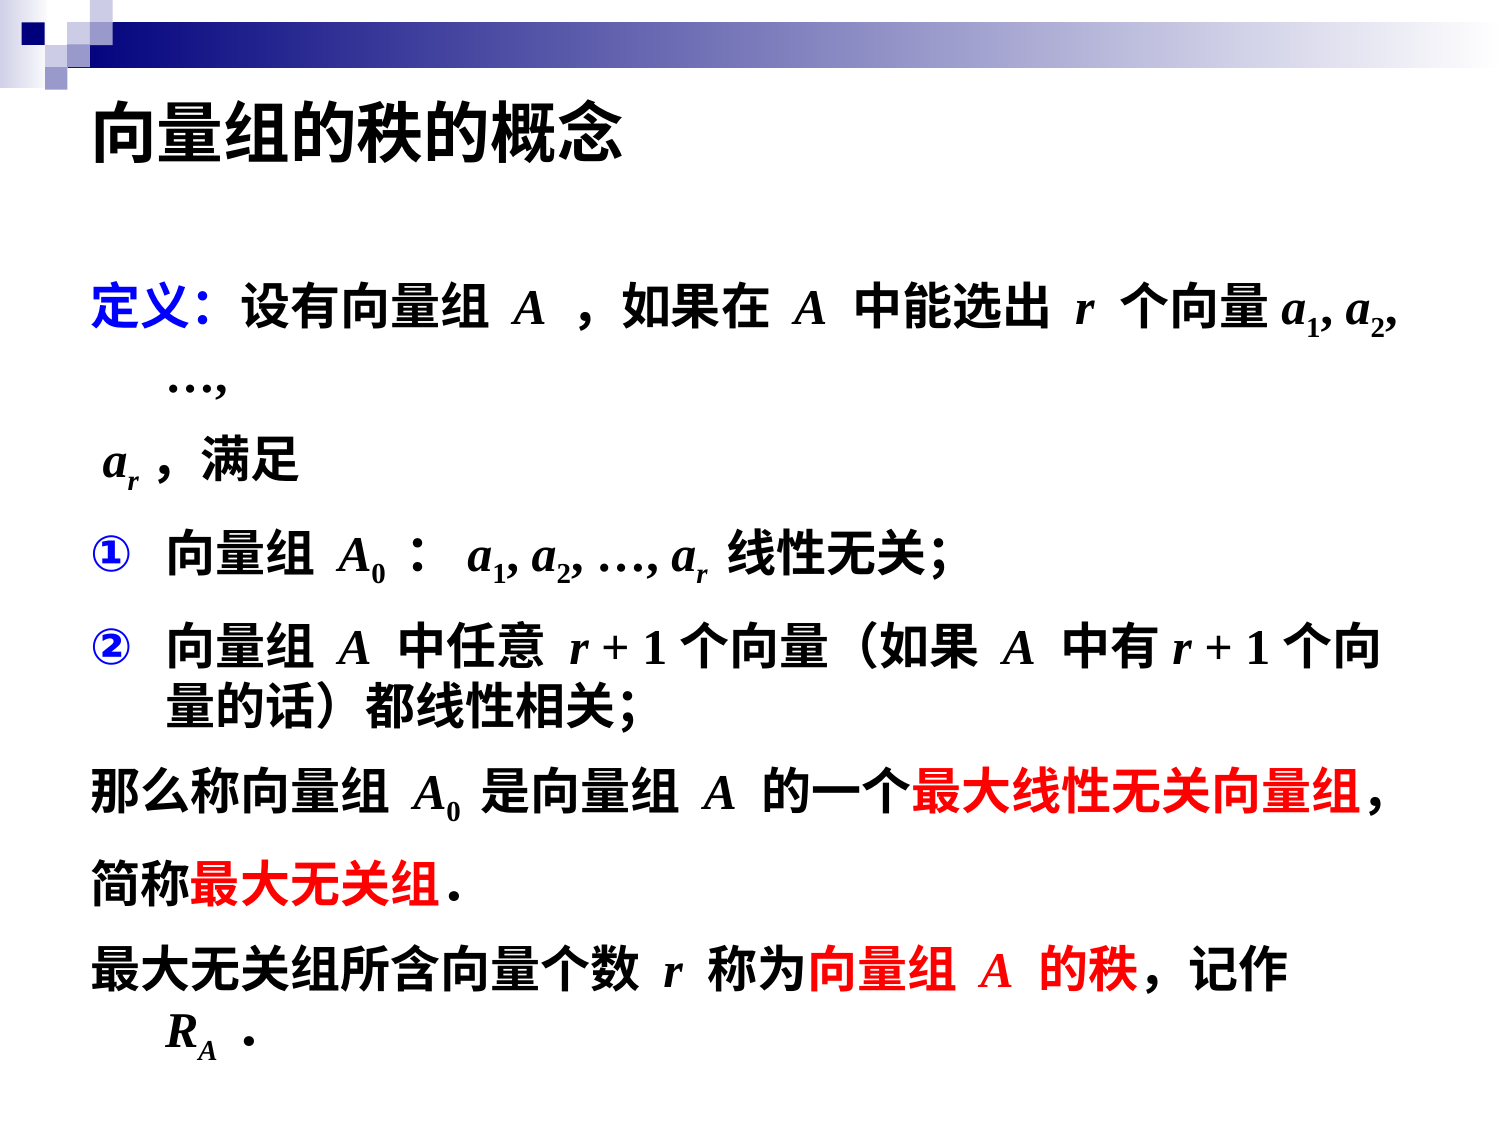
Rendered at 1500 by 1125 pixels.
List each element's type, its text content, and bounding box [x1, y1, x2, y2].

title 向量组的秩的概念 [75, 18, 1425, 244]
list 定义：设有向量组 A ，如果在 A 中能选出 r 个向量a1, a2, …, ar，满足 向量组 A0 ：a1, a2, …, ar 线性无关； 向量组 A 中任意 r + 1个向量（如果 A 中有r + 1个向量的话）都线性相关； 那么称向量组 A0 是向量组 A 的一个最大线性无关向量组， 简称最大无关组． 最大无关组所含向量个数 r 称为向量组 A 的秩，记作RA ． [75, 267, 1425, 942]
